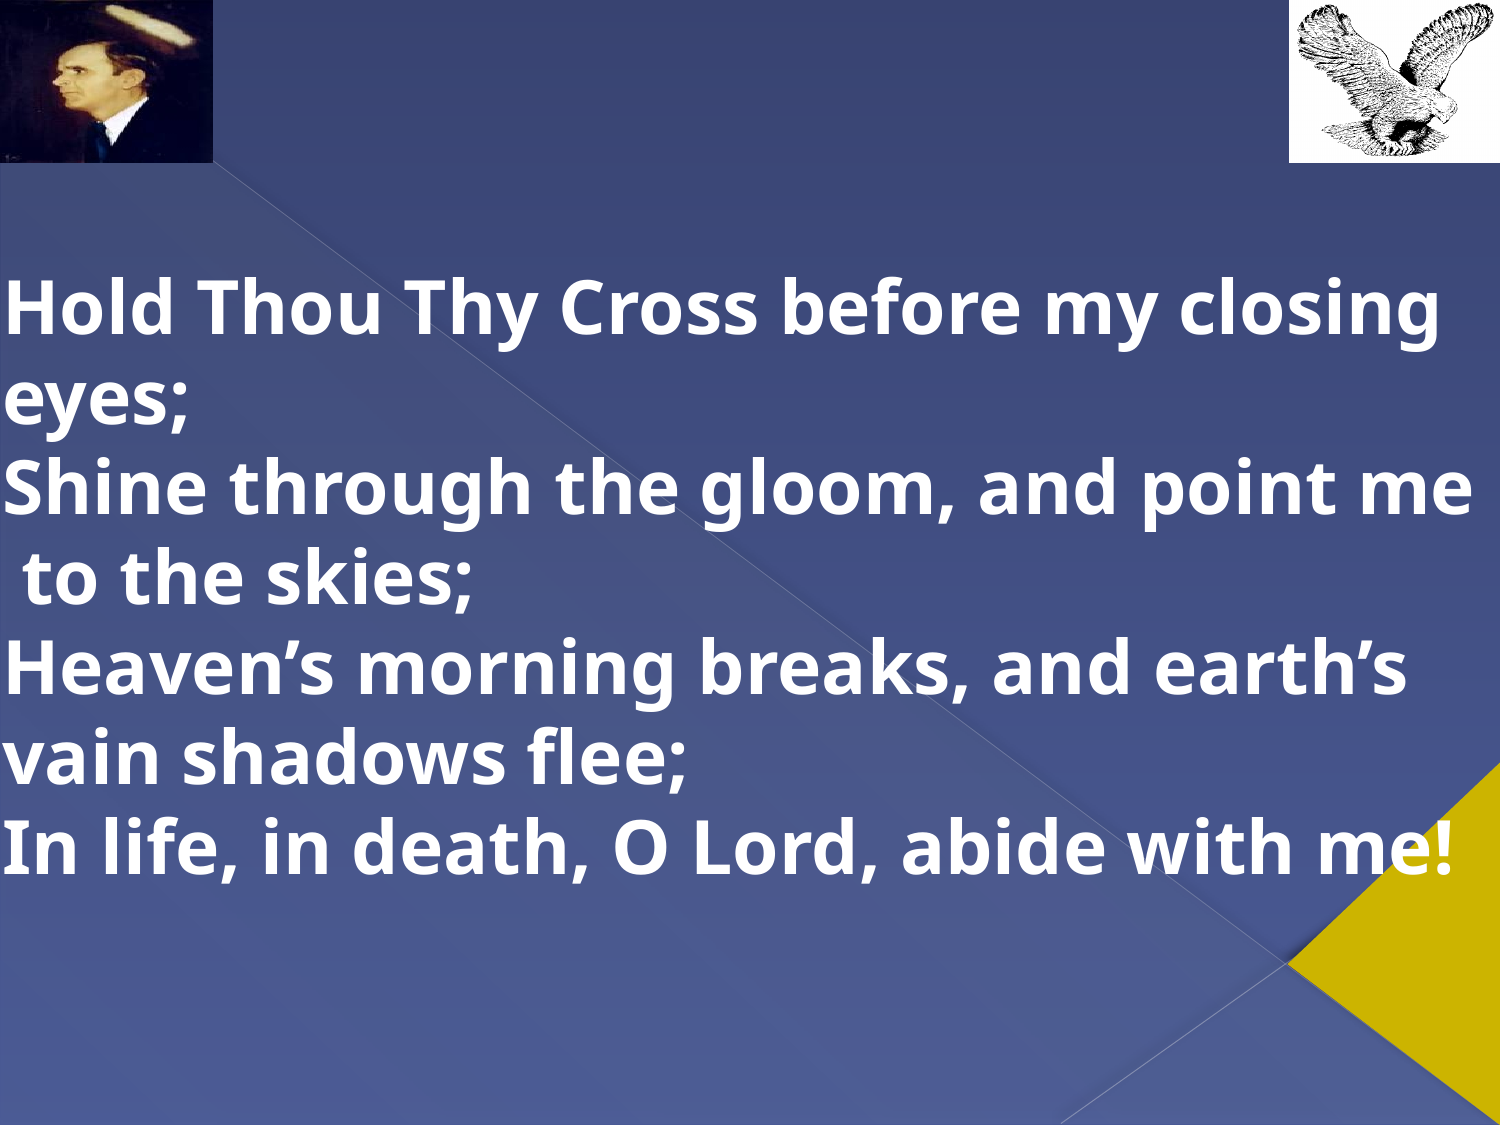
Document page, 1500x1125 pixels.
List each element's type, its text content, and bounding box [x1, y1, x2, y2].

text_box [1285, 898, 1500, 1125]
picture [0, 0, 213, 163]
text_box Hold Thou Thy Cross before my closing eyes; Shine through the gloom, and point me to the skies; Heaven’s morning breaks, and earth’s vain shadows flee; In life, in death, O Lord, abide with me! [0, 162, 1500, 898]
picture [1288, 0, 1500, 163]
